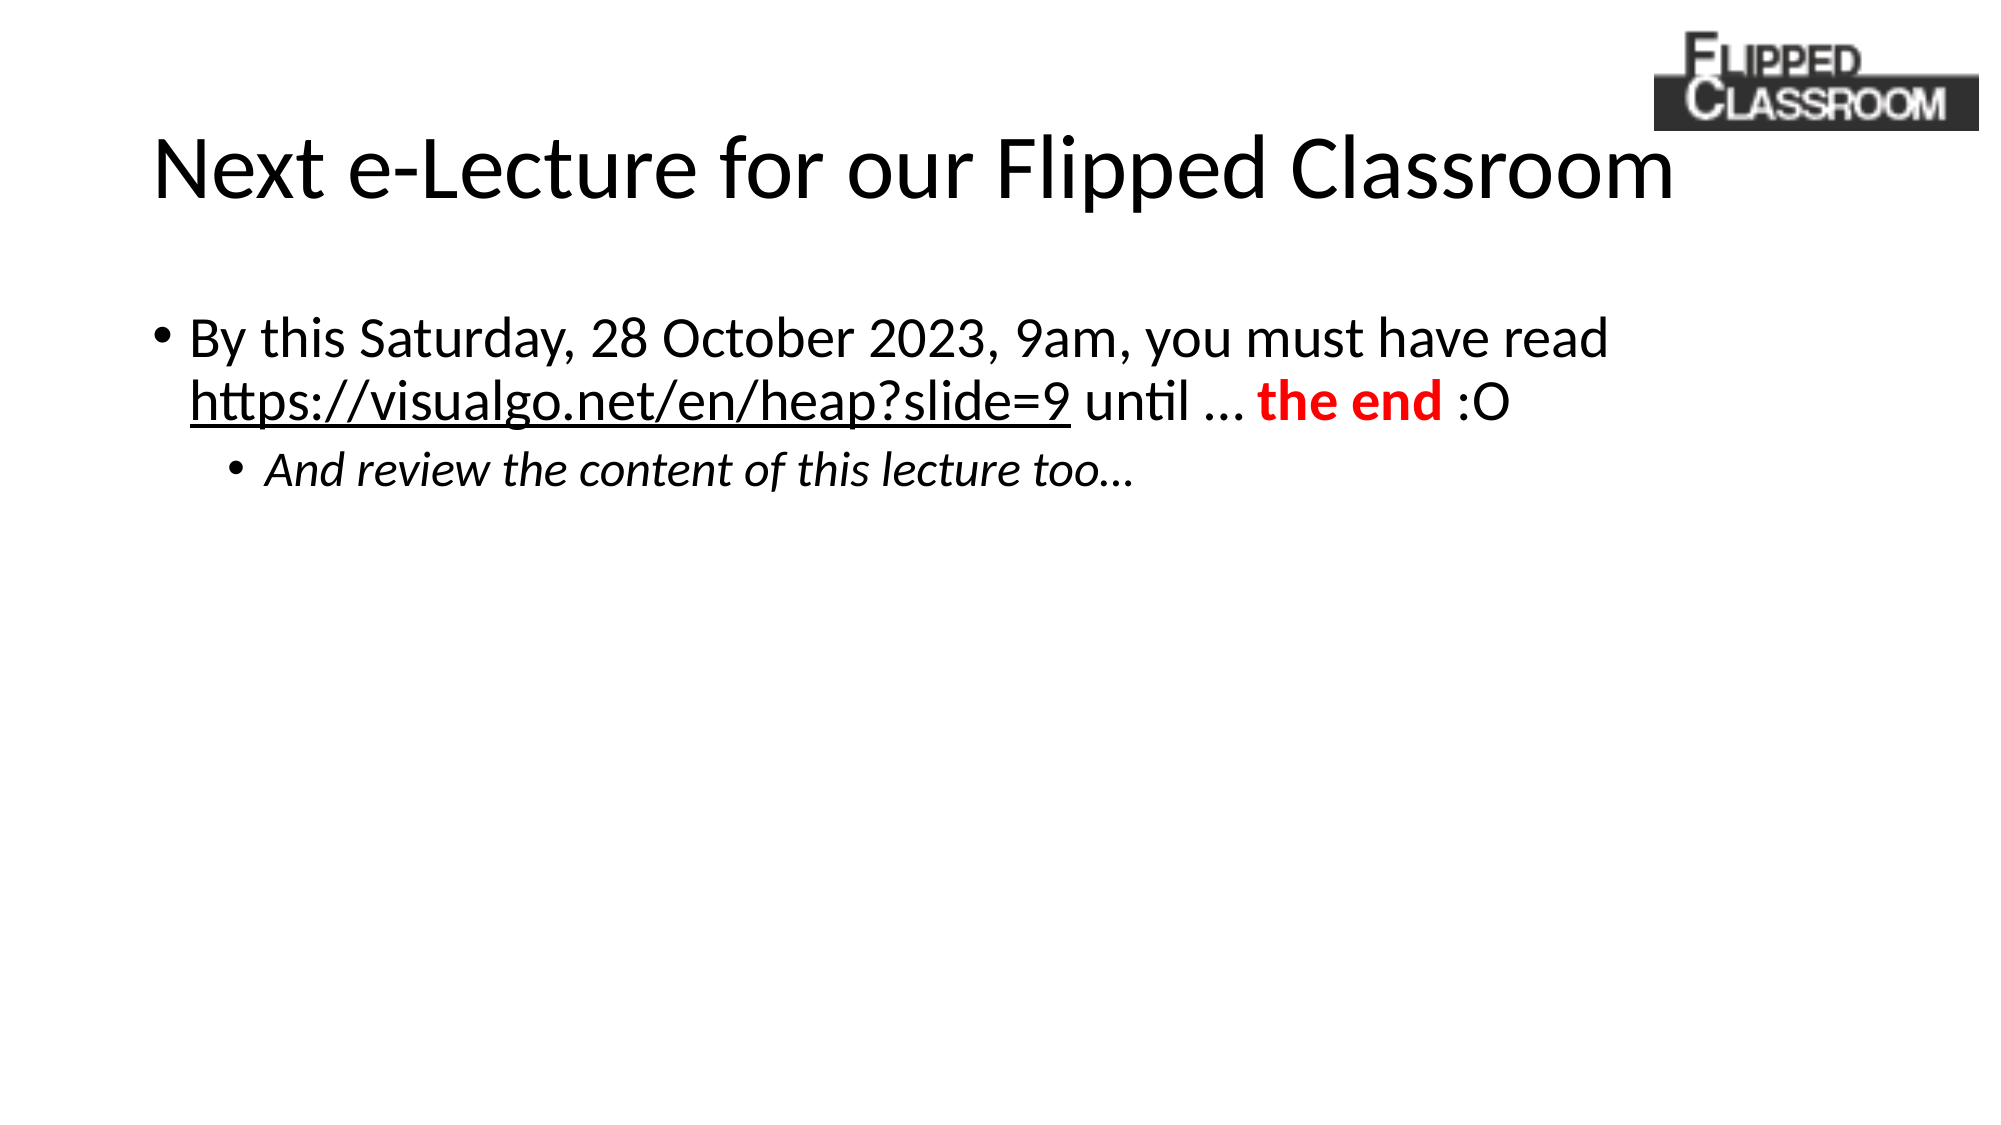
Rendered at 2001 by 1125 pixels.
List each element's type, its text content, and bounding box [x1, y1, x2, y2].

list By this Saturday, 28 October 2023, 9am, you must have read https://visualgo.net/en/heap?slide=9 until … the end :O And review the content of this lecture too… [137, 299, 1863, 1125]
title Next e-Lecture for our Flipped Classroom [137, 59, 1863, 278]
picture [1653, 23, 1979, 132]
